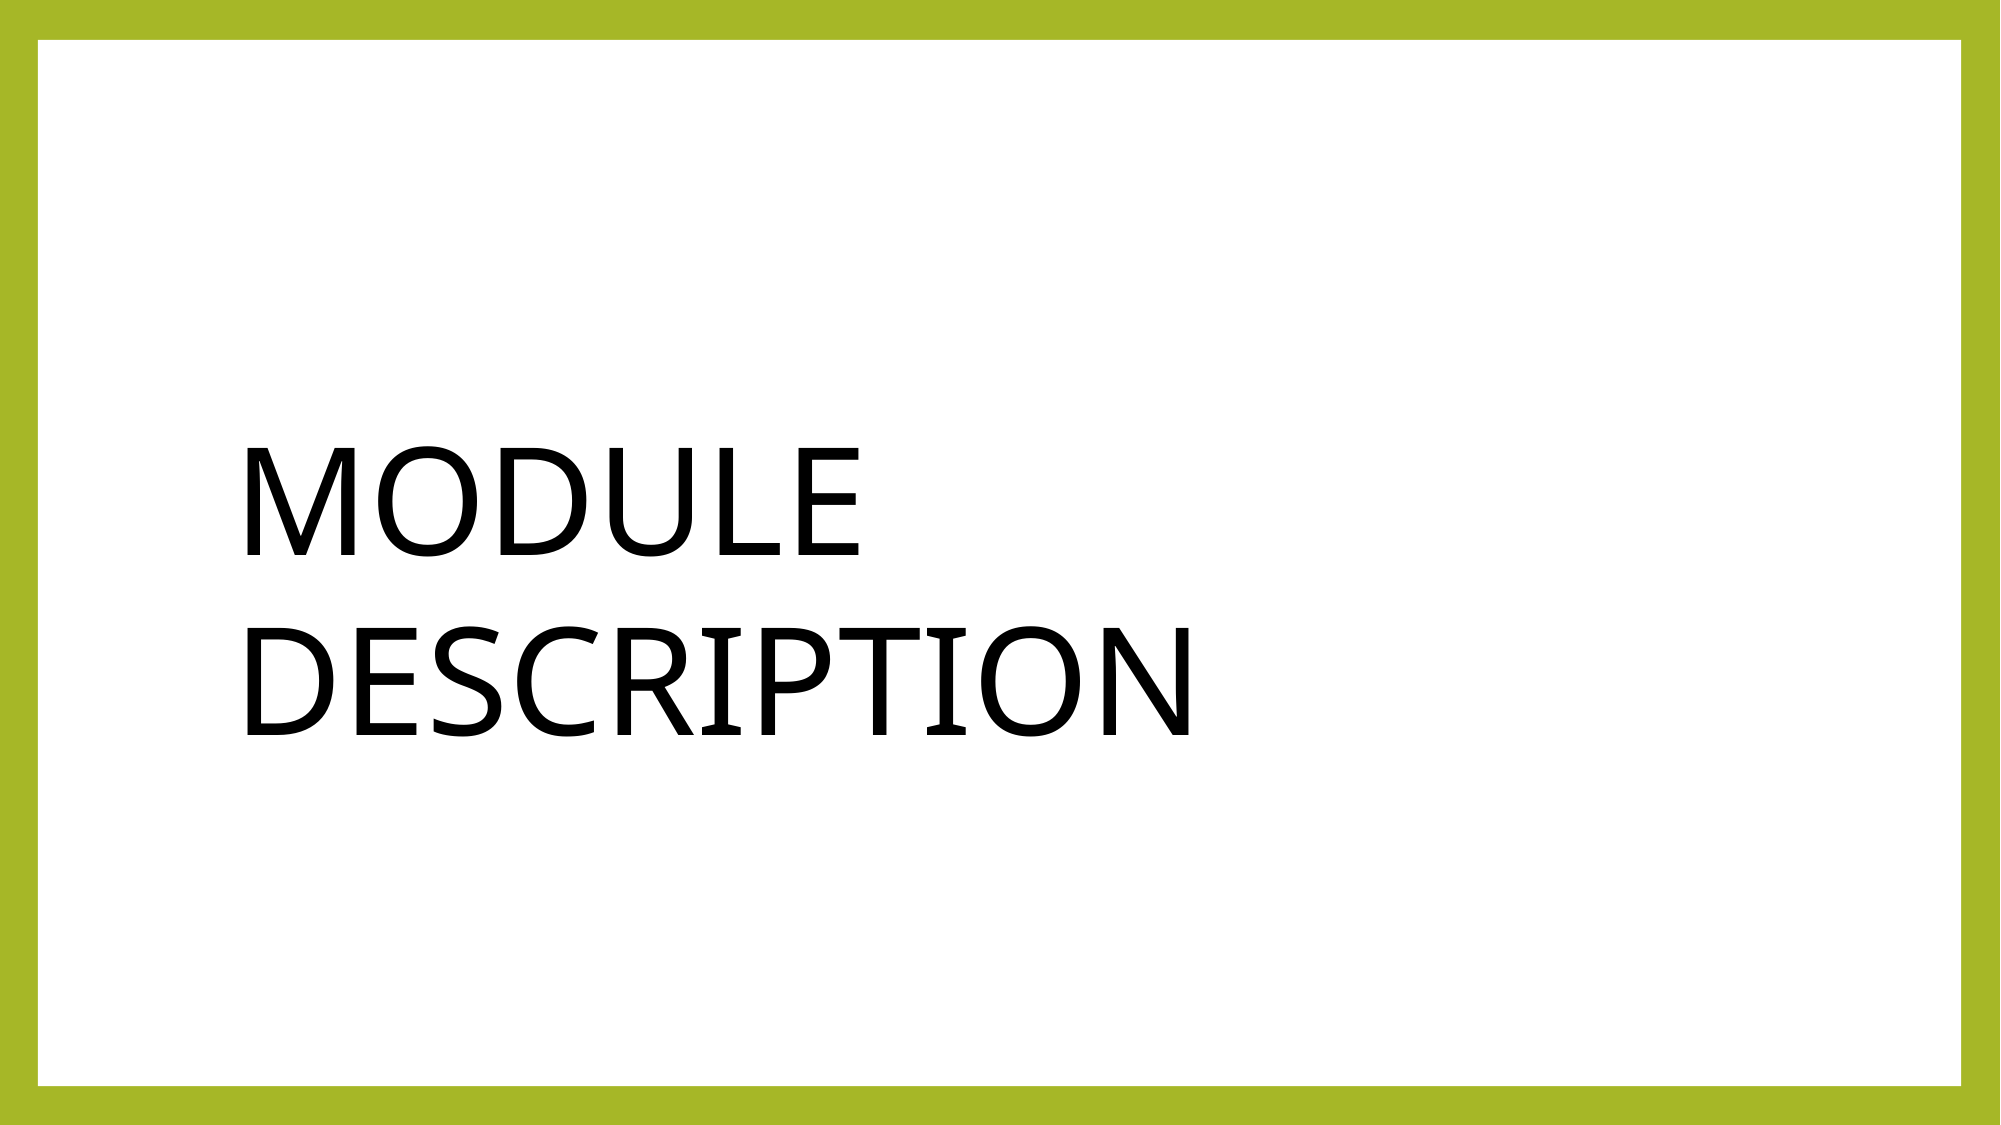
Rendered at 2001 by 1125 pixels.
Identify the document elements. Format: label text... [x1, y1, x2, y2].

text_box MODULE DESCRIPTION [218, 398, 1818, 773]
